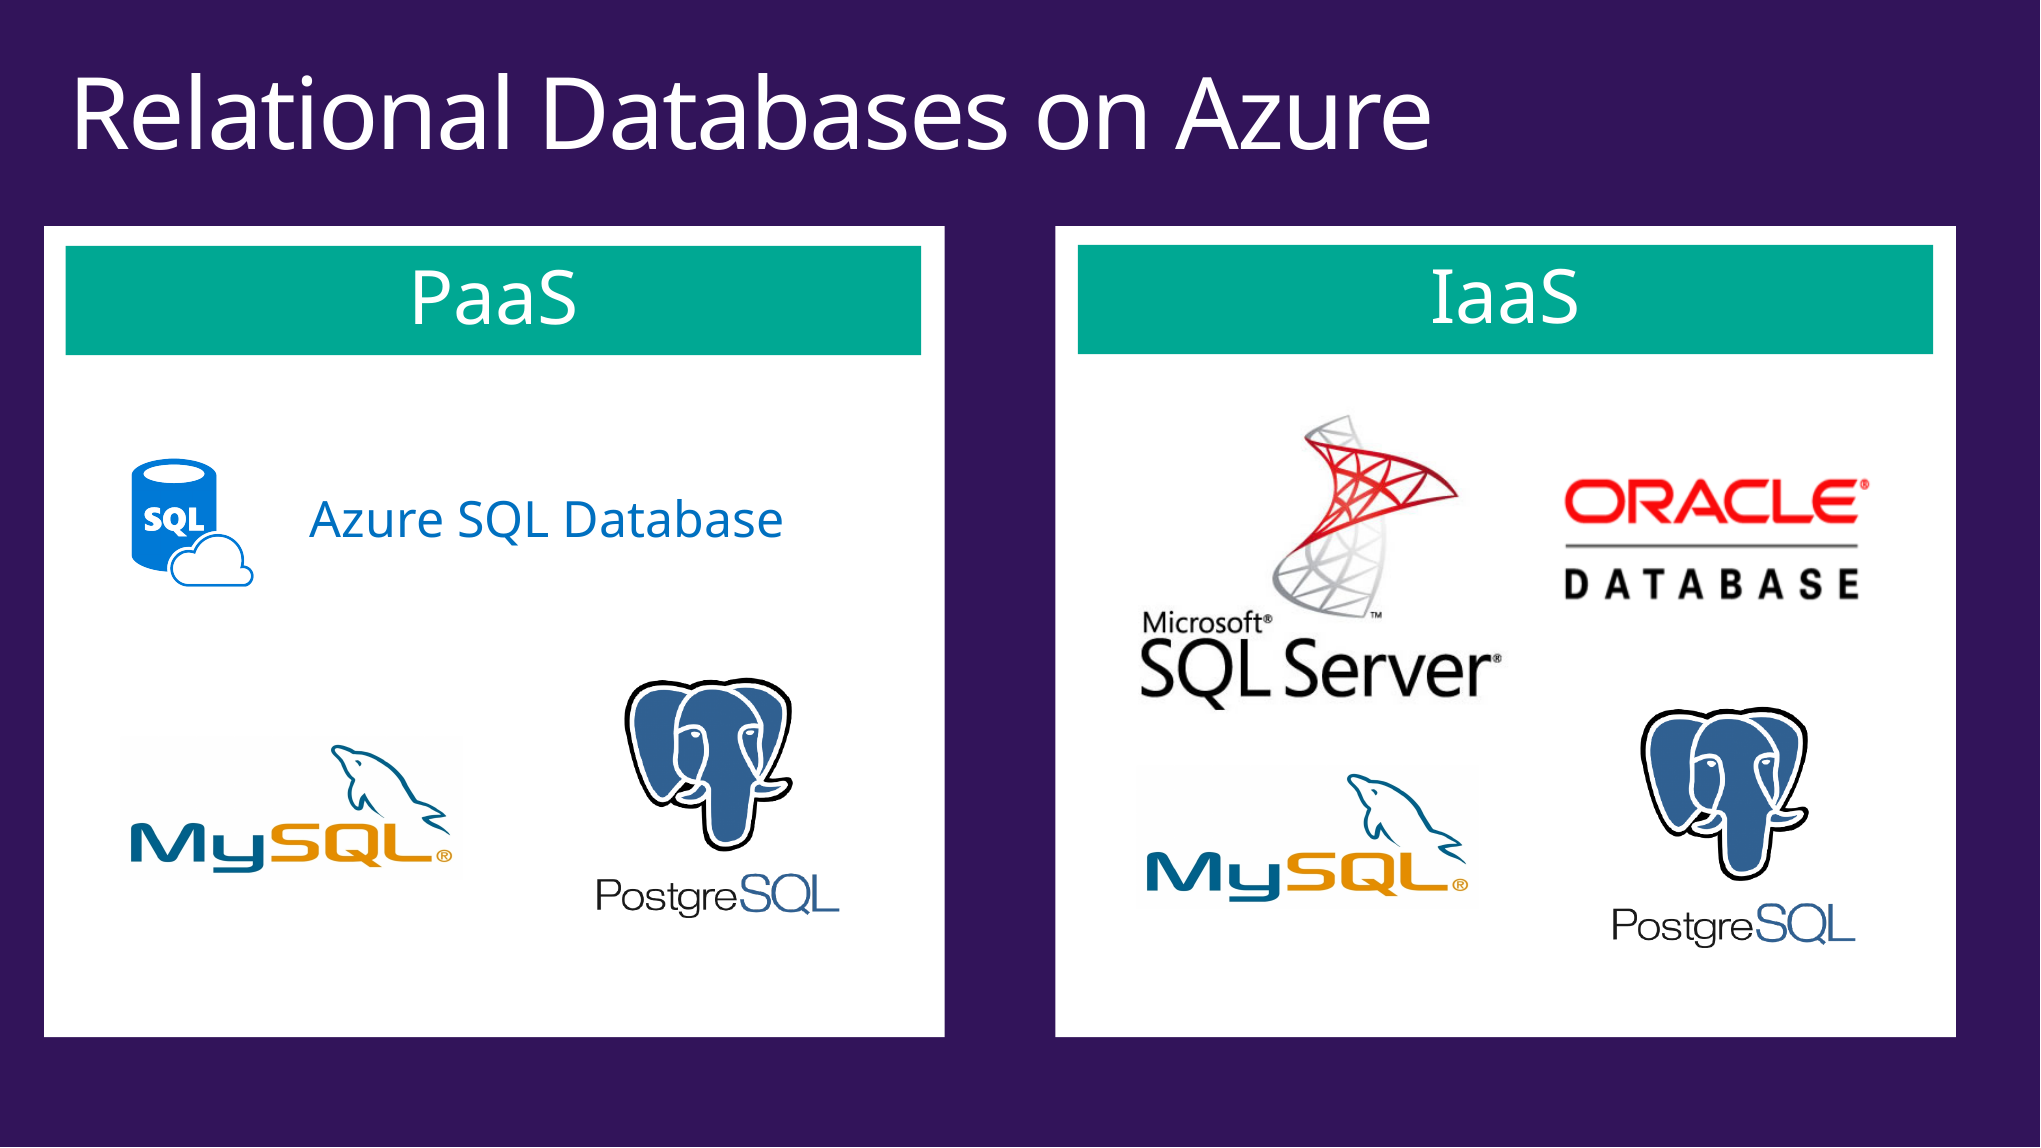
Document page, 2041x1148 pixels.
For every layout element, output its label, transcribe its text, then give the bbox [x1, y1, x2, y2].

text_box IaaS [1077, 244, 1934, 355]
picture [128, 457, 257, 587]
text_box [1054, 225, 1957, 1038]
picture [1136, 765, 1479, 909]
picture [120, 736, 463, 880]
text_box PaaS [65, 245, 922, 356]
text_box [43, 225, 945, 1038]
picture [1107, 384, 1895, 736]
picture [572, 635, 856, 951]
text_box Azure SQL Database [280, 470, 815, 573]
picture [1588, 665, 1872, 980]
title Relational Databases on Azure [45, 48, 1996, 199]
